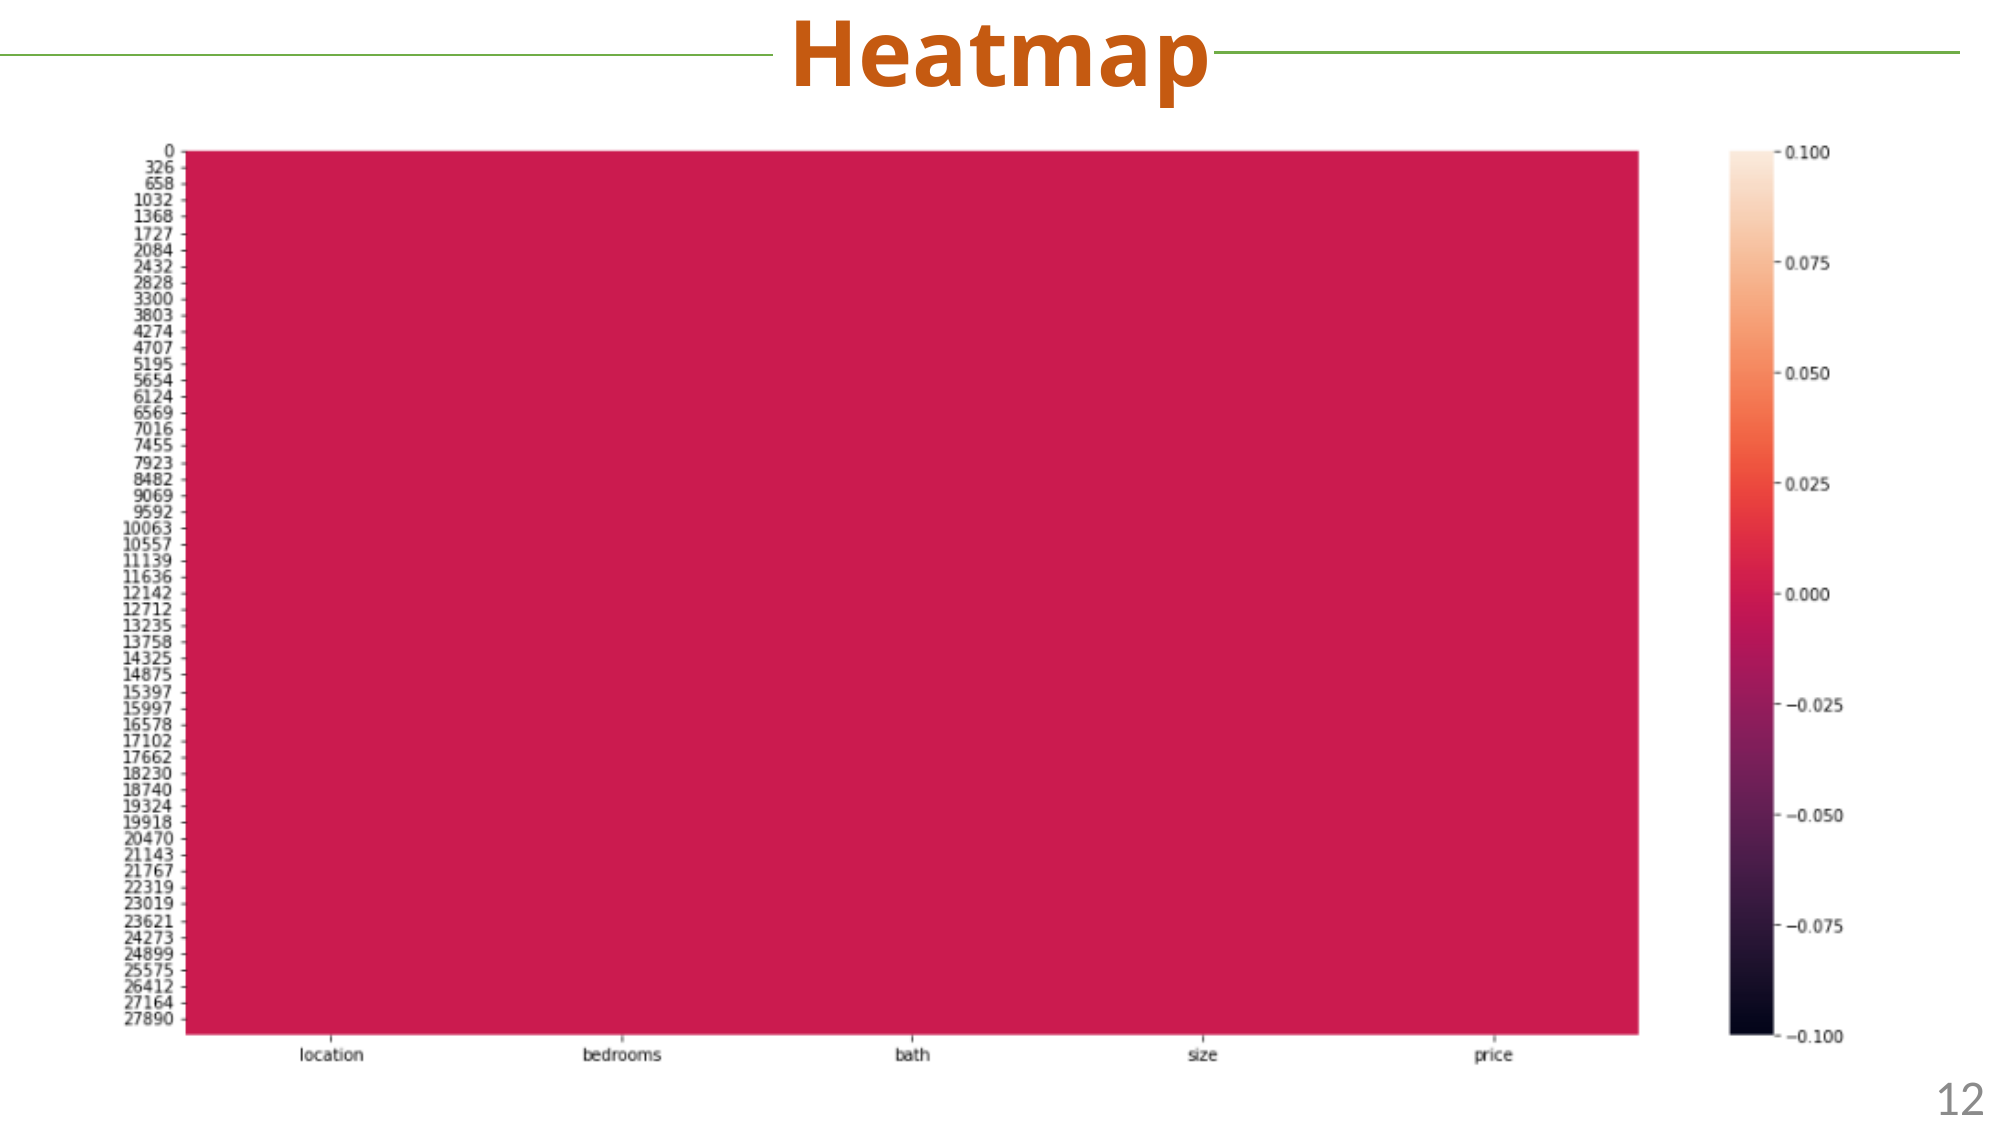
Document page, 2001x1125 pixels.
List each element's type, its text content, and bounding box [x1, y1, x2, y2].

text_box Heatmap [137, 0, 1863, 126]
slide_number 12 [1550, 1065, 2000, 1125]
picture [91, 126, 1879, 1087]
